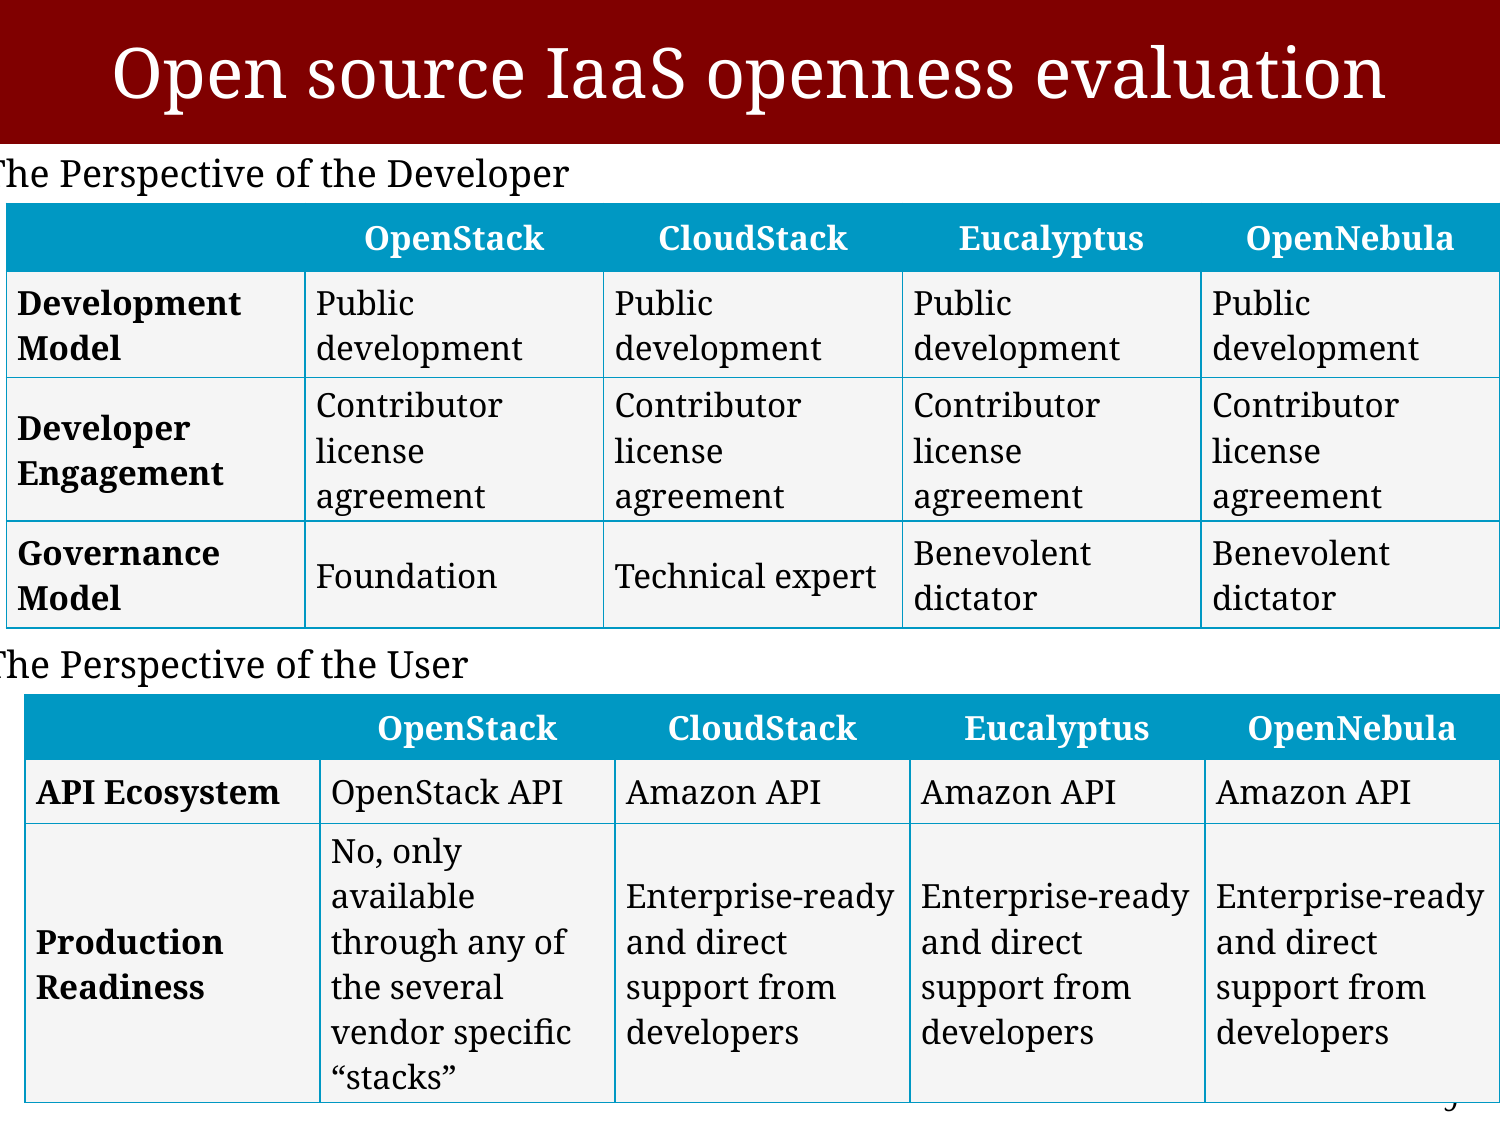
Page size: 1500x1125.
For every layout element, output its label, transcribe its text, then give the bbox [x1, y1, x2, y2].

table_cell Public development [1202, 272, 1499, 377]
table_header OpenNebula [1206, 695, 1499, 758]
table_header [7, 204, 304, 270]
table_cell No, only available through any of the several vendor specific “stacks” [321, 824, 614, 1102]
table_cell Contributor license agreement [306, 378, 603, 520]
table_cell API Ecosystem [26, 760, 319, 823]
table_cell Developer Engagement [7, 378, 304, 520]
table_header Eucalyptus [911, 695, 1204, 758]
table_cell Public development [903, 272, 1200, 377]
table_header CloudStack [616, 695, 909, 758]
table_cell Public development [604, 272, 902, 377]
table_cell Amazon API [911, 760, 1204, 823]
table_header OpenStack [306, 204, 603, 270]
table_cell Amazon API [616, 760, 909, 823]
text_box The Perspective of the User [0, 633, 485, 694]
table_cell Contributor license agreement [903, 378, 1200, 520]
table_header [26, 695, 319, 758]
text_box The Perspective of the Developer [0, 142, 586, 203]
table_cell OpenStack API [321, 760, 614, 823]
table_cell Public development [306, 272, 603, 377]
table_cell Amazon API [1206, 760, 1499, 823]
table_header CloudStack [604, 204, 902, 270]
table_cell Governance Model [7, 522, 304, 627]
table_cell Contributor license agreement [1202, 378, 1499, 520]
table_header OpenNebula [1202, 204, 1499, 270]
table_cell Technical expert [604, 522, 902, 627]
table_cell Contributor license agreement [604, 378, 902, 520]
table_cell Enterprise-ready and direct support from developers [616, 824, 909, 1102]
table_header OpenStack [321, 695, 614, 758]
table_cell Benevolent dictator [1202, 522, 1499, 627]
slide_number 9 [1143, 1103, 1474, 1121]
table_cell Foundation [306, 522, 603, 627]
table_cell Enterprise-ready and direct support from developers [1206, 824, 1499, 1102]
title Open source IaaS openness evaluation [74, 11, 1426, 131]
table_header Eucalyptus [903, 204, 1200, 270]
table_cell Production Readiness [26, 824, 319, 1102]
table_cell Enterprise-ready and direct support from developers [911, 824, 1204, 1102]
table_cell Development Model [7, 272, 304, 377]
table_cell Benevolent dictator [903, 522, 1200, 627]
